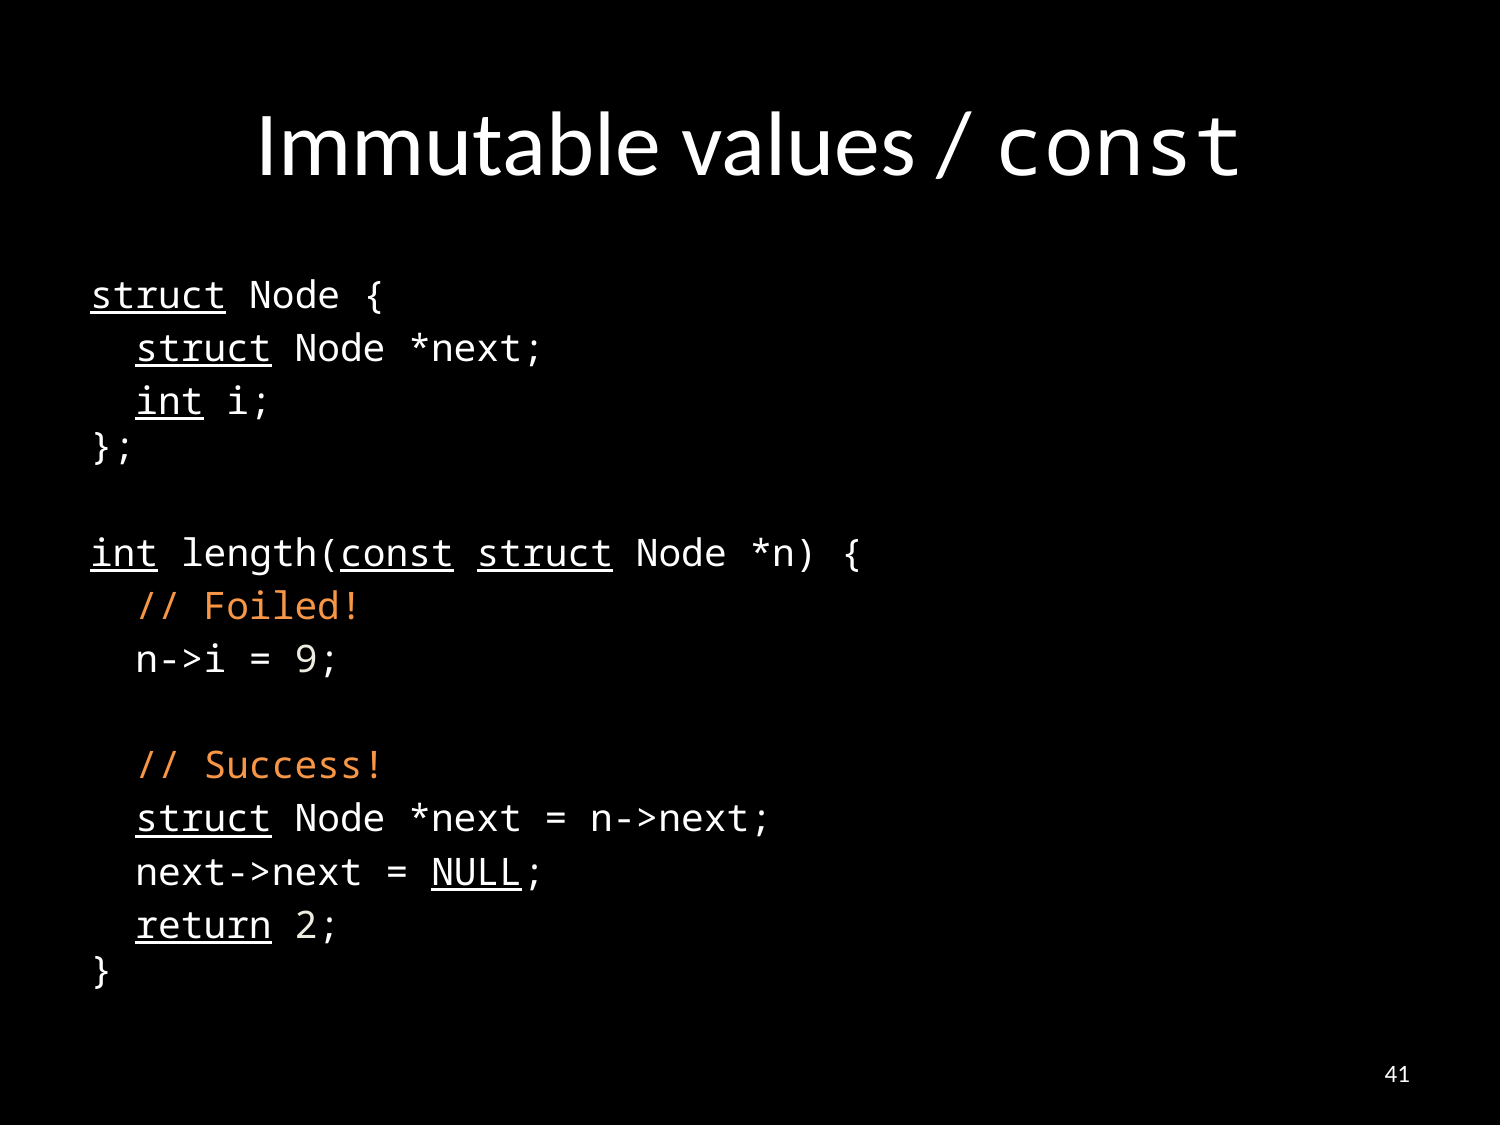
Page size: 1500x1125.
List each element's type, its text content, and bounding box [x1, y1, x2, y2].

list struct Node { struct Node *next; int i; }; int length(const struct Node *n) { // Foiled! n->i = 9; // Success! struct Node *next = n->next; next->next = NULL; return 2; } [75, 262, 1425, 1005]
title Immutable values / const [75, 45, 1425, 233]
slide_number 41 [1074, 1042, 1425, 1103]
